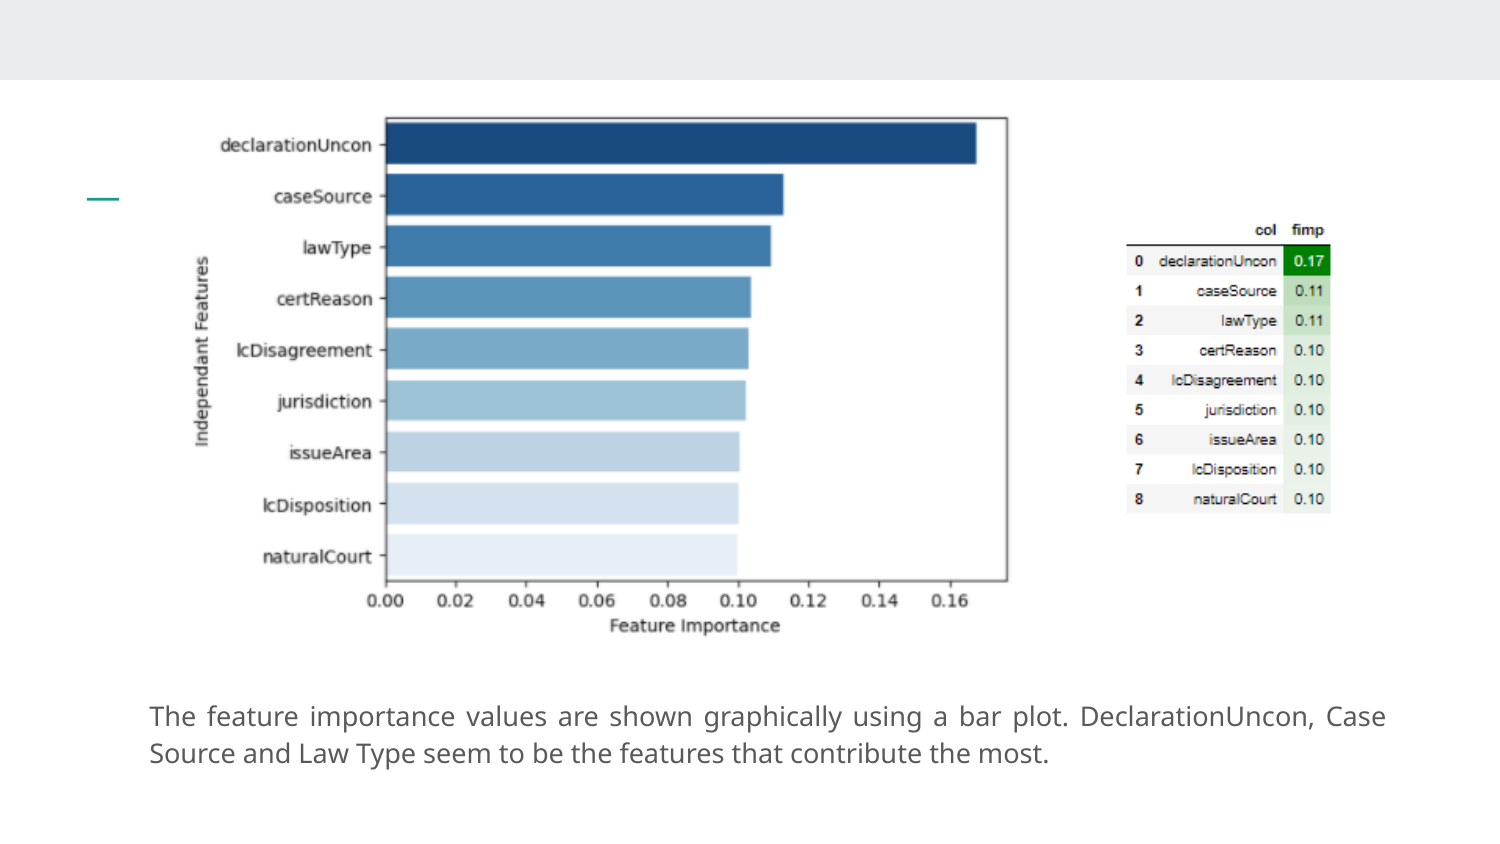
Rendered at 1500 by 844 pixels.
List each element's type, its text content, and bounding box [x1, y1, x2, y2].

picture [118, 102, 1370, 644]
text_box The feature importance values are shown graphically using a bar plot. DeclarationUncon, Case Source and Law Type seem to be the features that contribute the most. [134, 679, 1402, 785]
